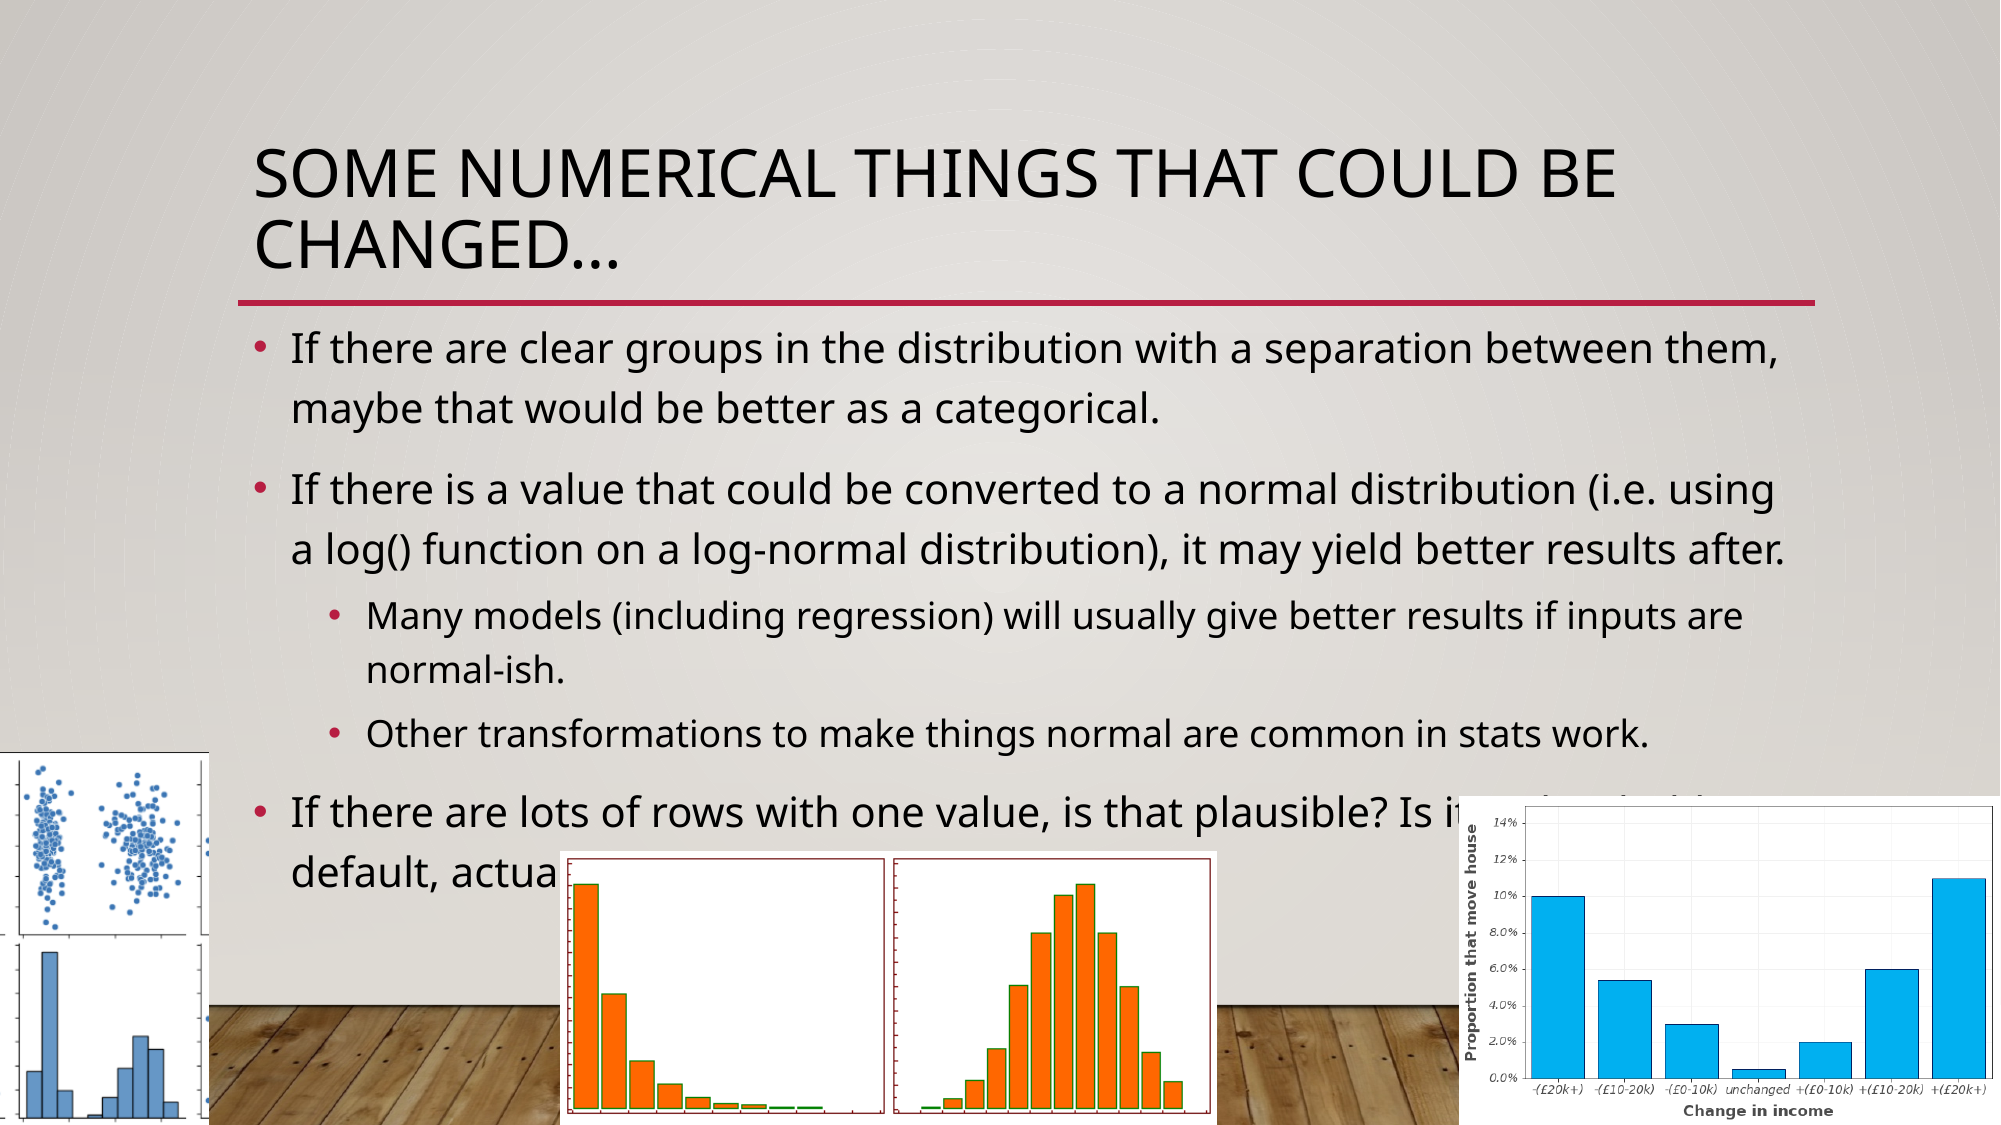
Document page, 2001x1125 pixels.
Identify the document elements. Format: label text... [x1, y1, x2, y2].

picture [0, 751, 2000, 1125]
title Some Numerical Things that Could be Changed… [238, 131, 1814, 304]
list If there are clear groups in the distribution with a separation between them, maybe that would be better as a categorical. If there is a value that could be converted to a normal distribution (i.e. using a log() function on a log-normal distribution), it may yield better results after. Many models (including regression) will usually give better results if inputs are normal-ish. Other transformations to make things normal are common in stats work. If there are lots of rows with one value, is that plausible? Is it a placeholder, default, actually a missing value, or something? [238, 304, 1814, 971]
